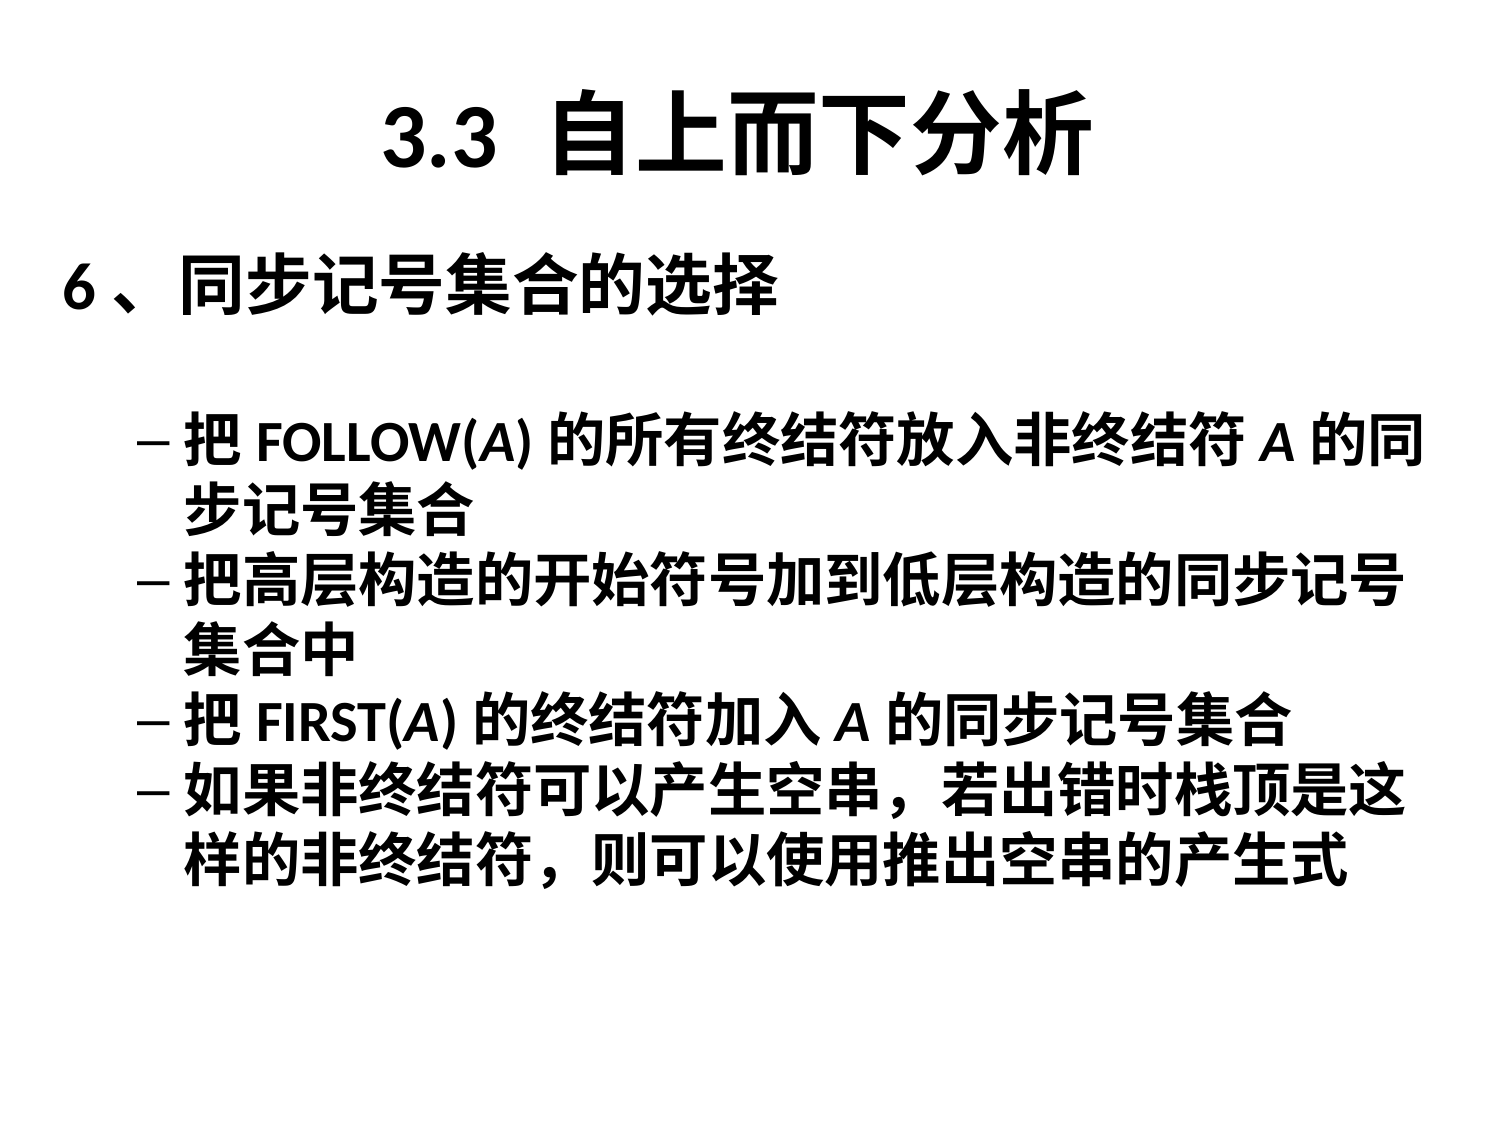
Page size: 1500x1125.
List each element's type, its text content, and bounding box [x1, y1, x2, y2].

title 3.3 自上而下分析 [99, 37, 1375, 225]
list 6、同步记号集合的选择 把FOLLOW(A)的所有终结符放入非终结符A的同步记号集合 把高层构造的开始符号加到低层构造的同步记号集合中 把FIRST(A)的终结符加入A的同步记号集合 如果非终结符可以产生空串，若出错时栈顶是这样的非终结符，则可以使用推出空串的产生式 [47, 235, 1452, 1063]
